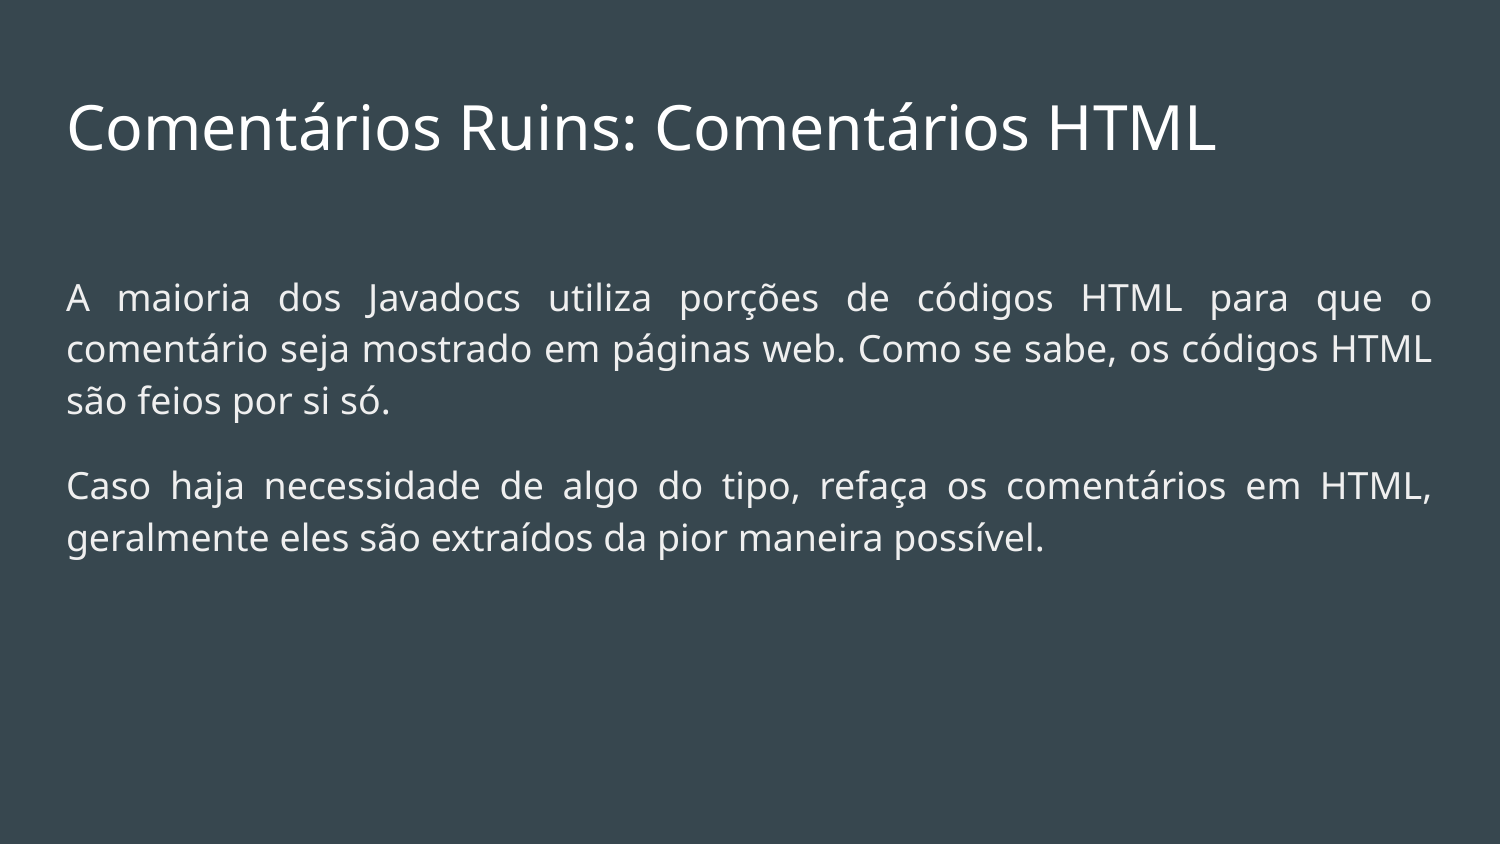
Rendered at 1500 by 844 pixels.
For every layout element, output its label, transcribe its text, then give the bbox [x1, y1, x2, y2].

title Comentários Ruins: Comentários HTML [51, 72, 1449, 167]
list A maioria dos Javadocs utiliza porções de códigos HTML para que o comentário seja mostrado em páginas web. Como se sabe, os códigos HTML são feios por si só. Caso haja necessidade de algo do tipo, refaça os comentários em HTML, geralmente eles são extraídos da pior maneira possível. [51, 251, 1449, 765]
